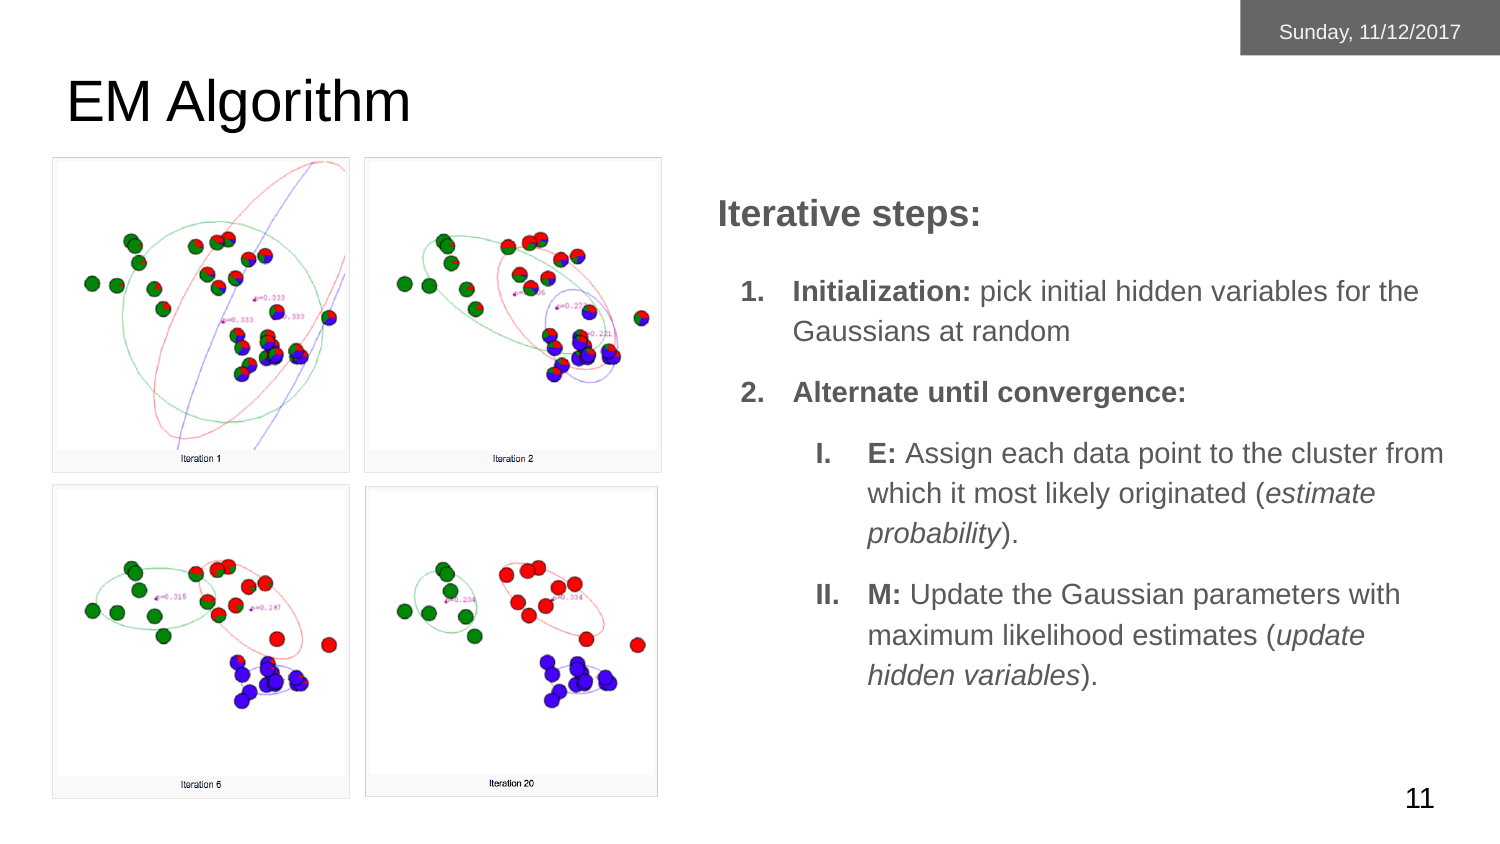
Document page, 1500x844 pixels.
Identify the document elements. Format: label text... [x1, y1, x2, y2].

list Iterative steps: Initialization: pick initial hidden variables for the Gaussians at random Alternate until convergence: E: Assign each data point to the cluster from which it most likely originated (estimate probability). M: Update the Gaussian parameters with maximum likelihood estimates (update hidden variables). [702, 166, 1462, 725]
picture [49, 154, 352, 475]
picture [49, 481, 352, 801]
picture [362, 154, 664, 476]
picture [362, 481, 662, 801]
subtitle Sunday, 11/12/2017 [1240, 0, 1500, 56]
title EM Algorithm [51, 48, 1449, 142]
slide_number ‹#› [1389, 764, 1480, 830]
